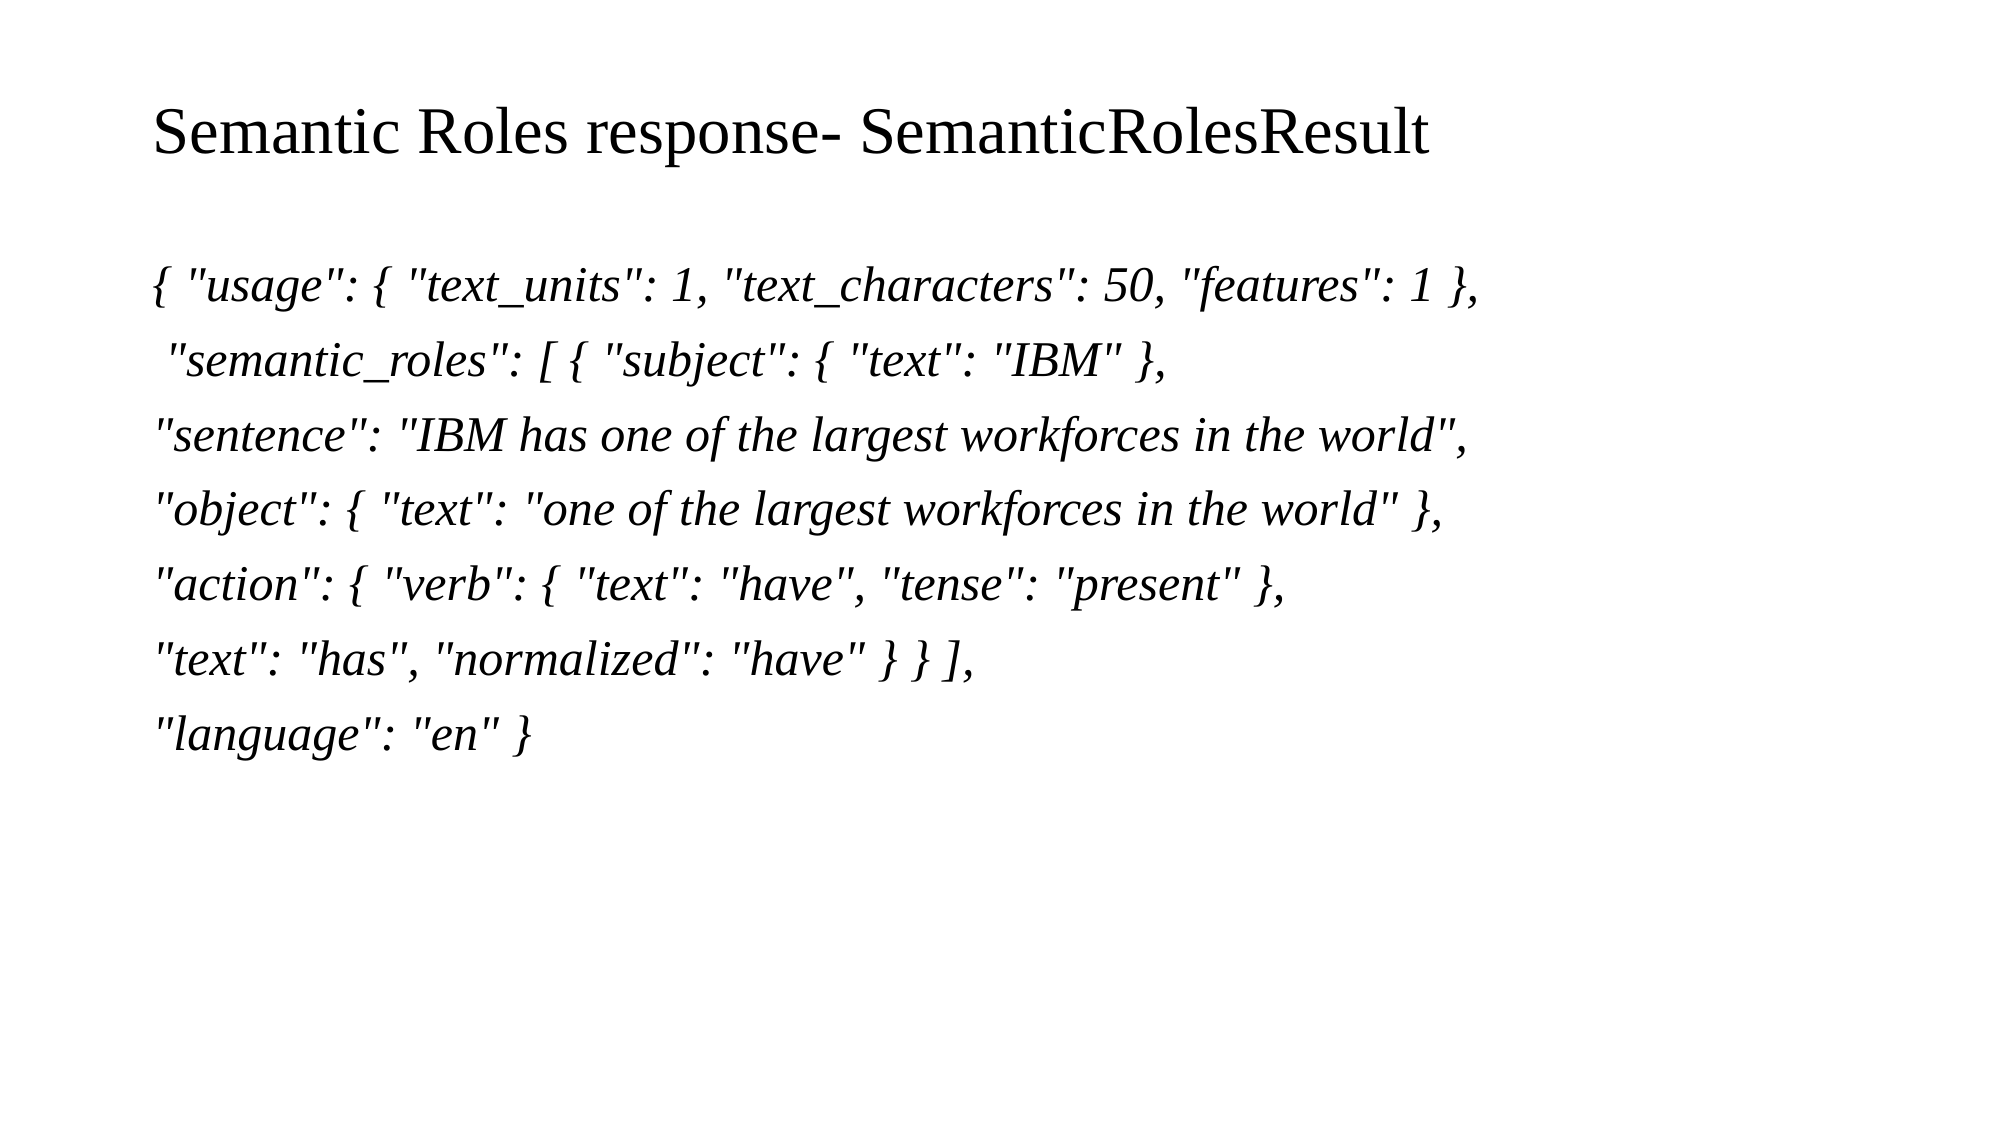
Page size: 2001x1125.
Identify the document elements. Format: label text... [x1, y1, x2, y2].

title Semantic Roles response- SemanticRolesResult [137, 59, 1863, 204]
list { "usage": { "text_units": 1, "text_characters": 50, "features": 1 }, "semantic_roles": [ { "subject": { "text": "IBM" }, "sentence": "IBM has one of the largest workforces in the world", "object": { "text": "one of the largest workforces in the world" }, "action": { "verb": { "text": "have", "tense": "present" }, "text": "has", "normalized": "have" } } ], "language": "en" } [137, 250, 2000, 1025]
